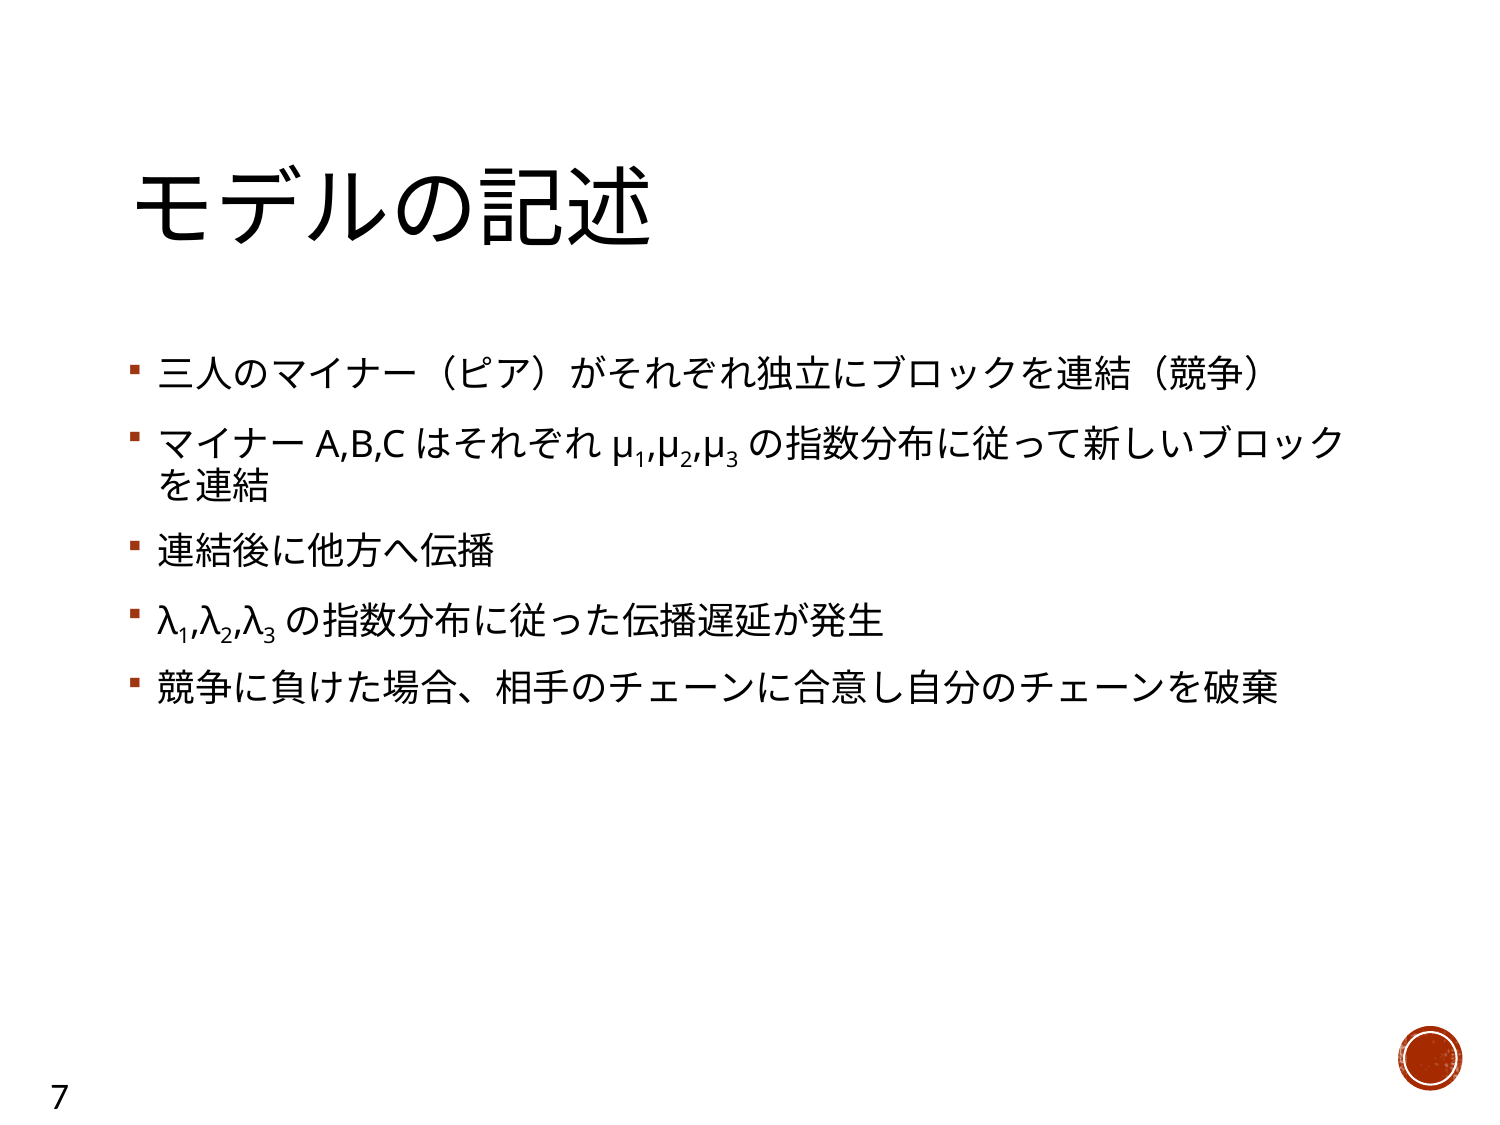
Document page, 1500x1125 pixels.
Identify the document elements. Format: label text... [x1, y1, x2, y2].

list 三人のマイナー（ピア）がそれぞれ独立にブロックを連結（競争） マイナーA,B,Cはそれぞれμ1,μ2,μ3の指数分布に従って新しいブロックを連結 連結後に他方へ伝播 λ1,λ2,λ3の指数分布に従った伝播遅延が発生 競争に負けた場合、相手のチェーンに合意し自分のチェーンを破棄 [112, 348, 1388, 1013]
title モデルの記述 [112, 79, 1388, 344]
text_box 7 [35, 1064, 155, 1125]
